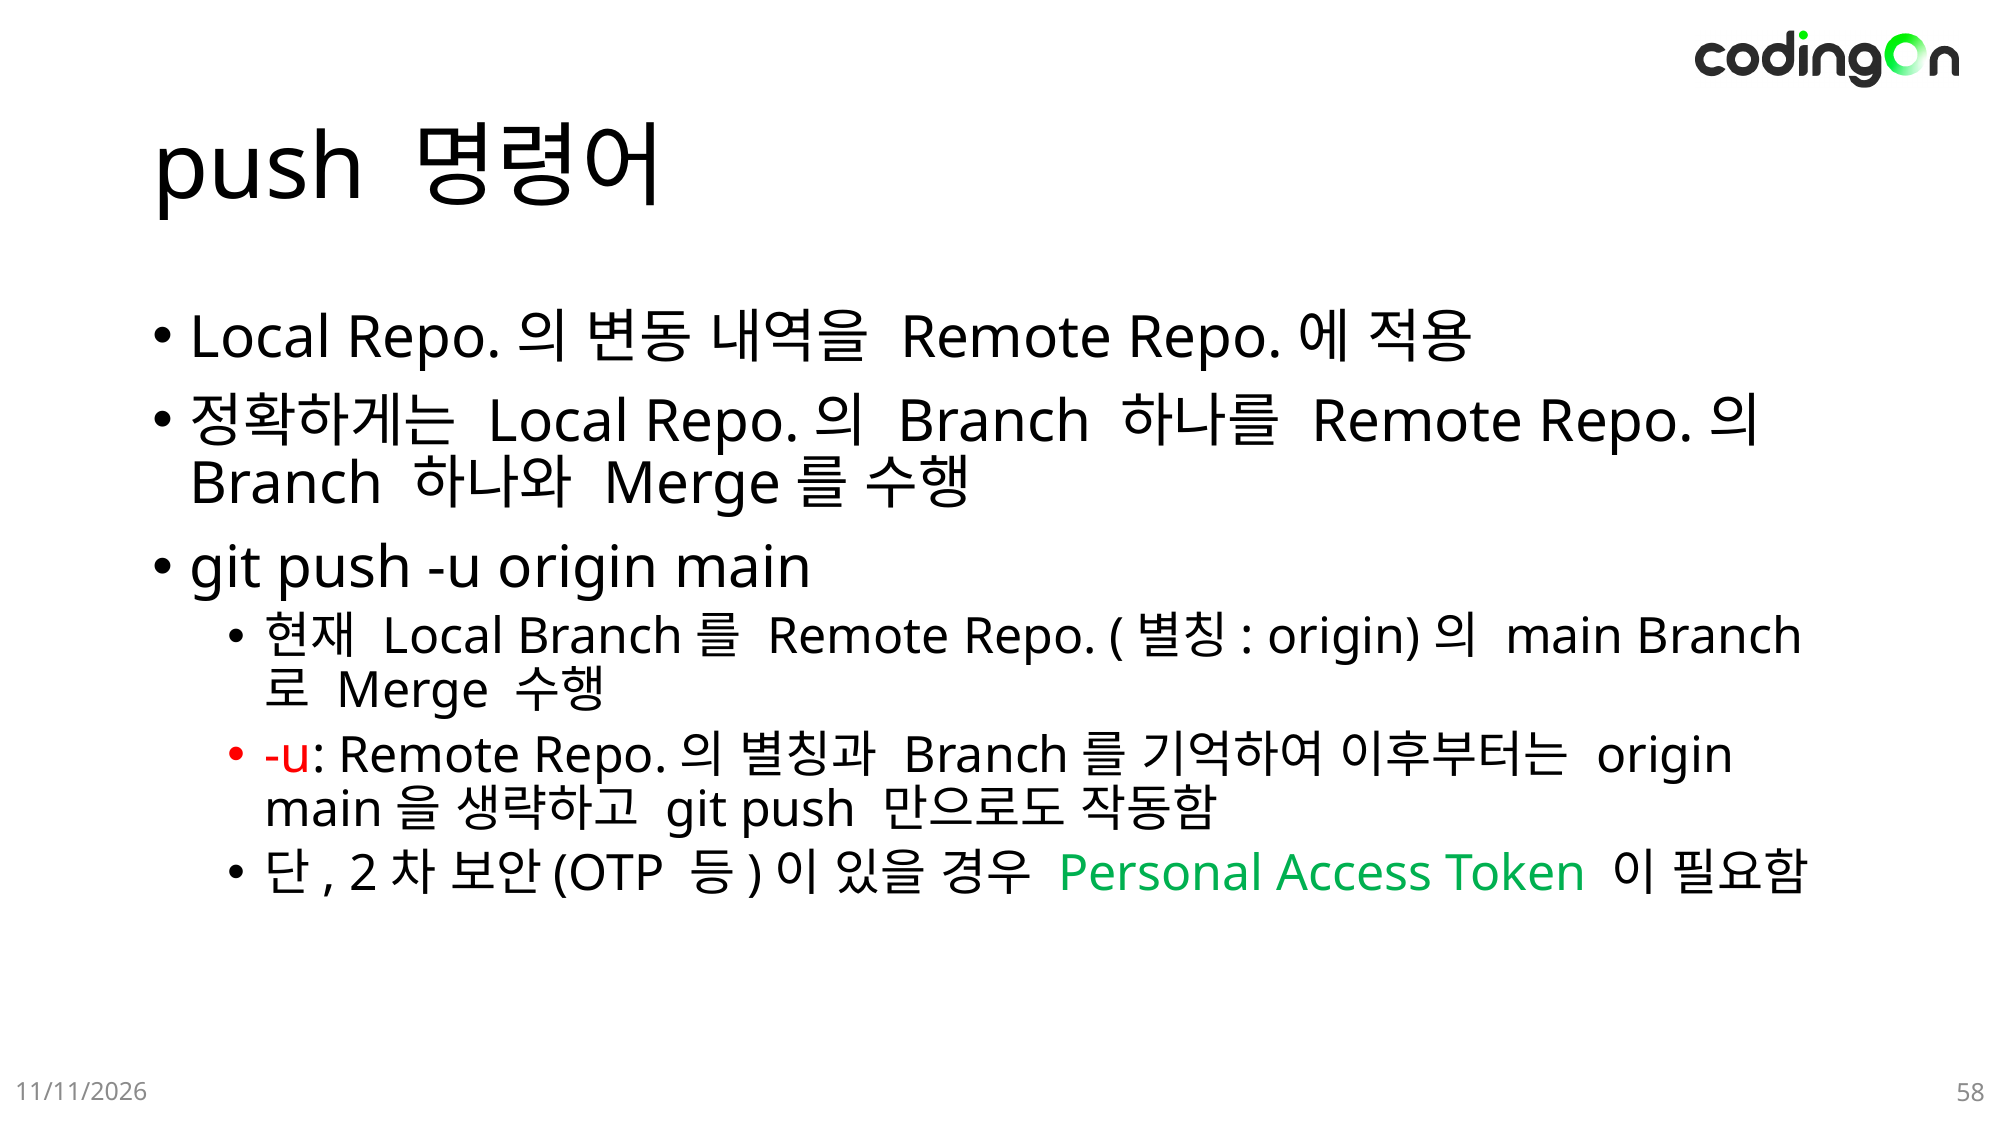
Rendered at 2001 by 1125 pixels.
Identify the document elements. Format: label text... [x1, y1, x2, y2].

picture [1695, 30, 1959, 88]
slide_number 58 [1550, 1063, 2000, 1124]
list Local Repo.의 변동 내역을 Remote Repo.에 적용 정확하게는 Local Repo.의 Branch 하나를 Remote Repo.의 Branch 하나와 Merge를 수행 git push -u origin main 현재 Local Branch를 Remote Repo. (별칭: origin)의 main Branch로 Merge 수행 -u: Remote Repo.의 별칭과 Branch를 기억하여 이후부터는 origin main을 생략하고 git push 만으로도 작동함 단, 2차 보안(OTP 등)이 있을 경우 Personal Access Token 이 필요함 [137, 299, 1863, 1014]
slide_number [0, 1062, 450, 1123]
title push 명령어 [137, 59, 1863, 278]
